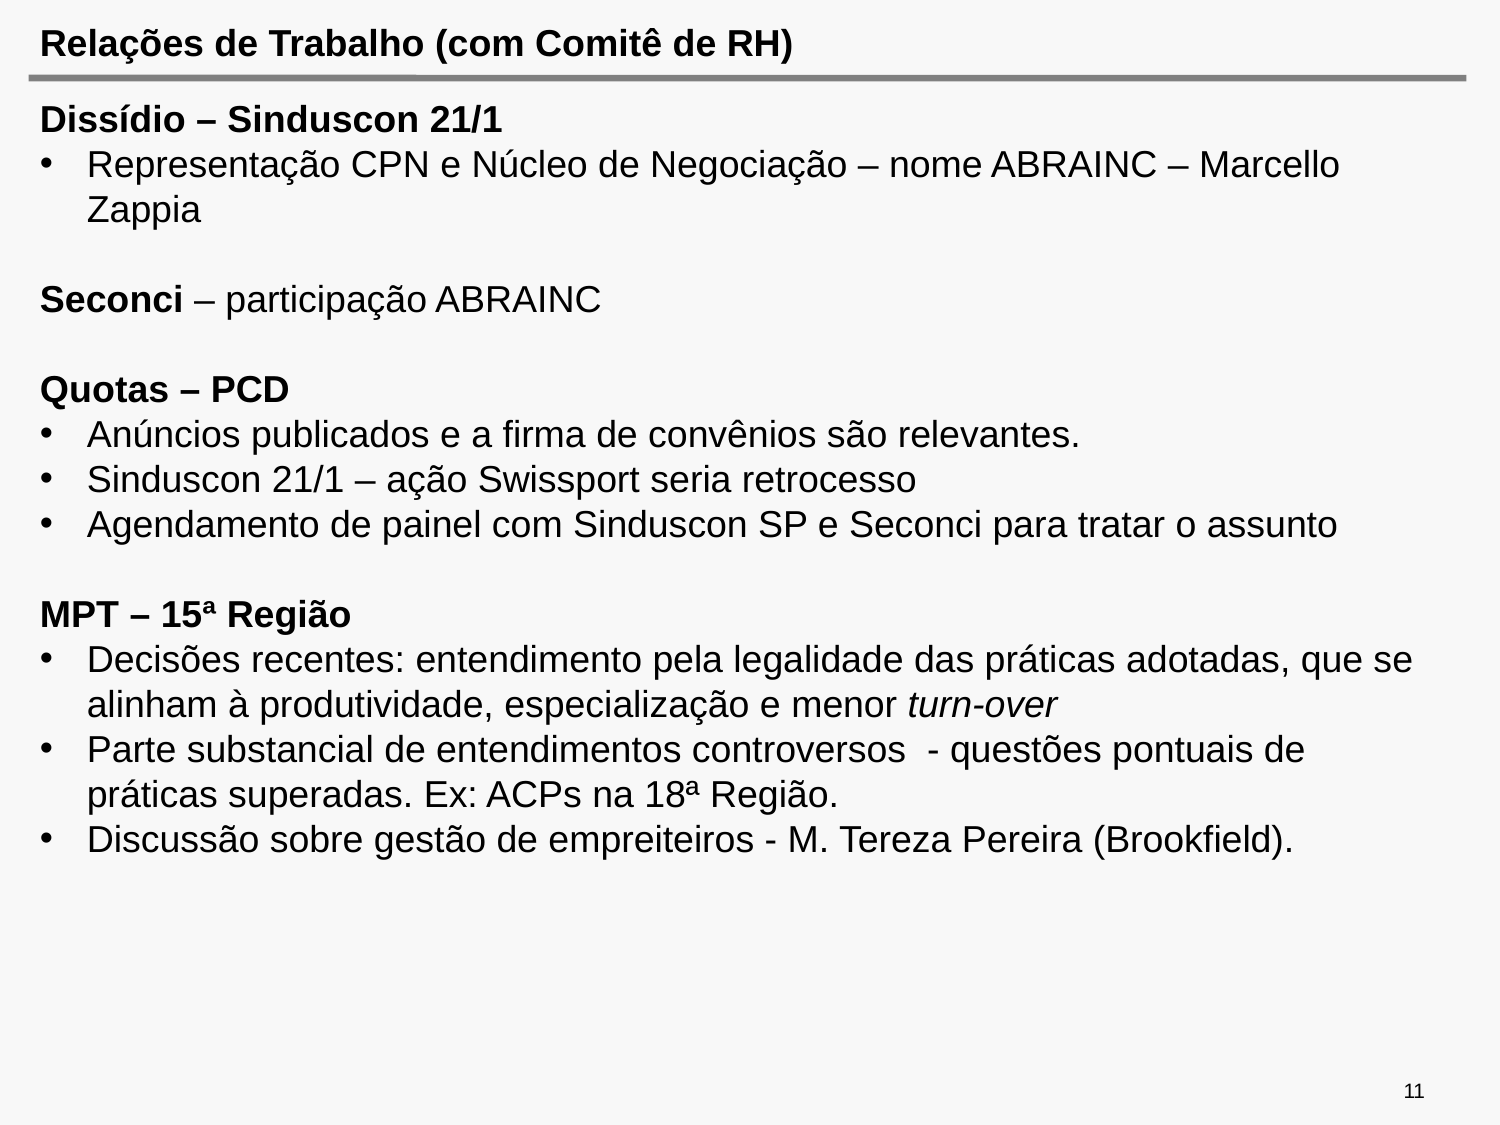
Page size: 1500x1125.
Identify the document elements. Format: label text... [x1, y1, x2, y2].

title Relações de Trabalho (com Comitê de RH) [39, 24, 1254, 66]
text_box 11 [1074, 1077, 1425, 1103]
text_box Dissídio – Sinduscon 21/1 Representação CPN e Núcleo de Negociação – nome ABRAINC – Marcello Zappia Seconci – participação ABRAINC Quotas – PCD Anúncios publicados e a firma de convênios são relevantes. Sinduscon 21/1 – ação Swissport seria retrocesso Agendamento de painel com Sinduscon SP e Seconci para tratar o assunto MPT – 15ª Região Decisões recentes: entendimento pela legalidade das práticas adotadas, que se alinham à produtividade, especialização e menor turn-over Parte substancial de entendimentos controversos - questões pontuais de práticas superadas. Ex: ACPs na 18ª Região. Discussão sobre gestão de empreiteiros - M. Tereza Pereira (Brookfield). [29, 90, 1445, 911]
